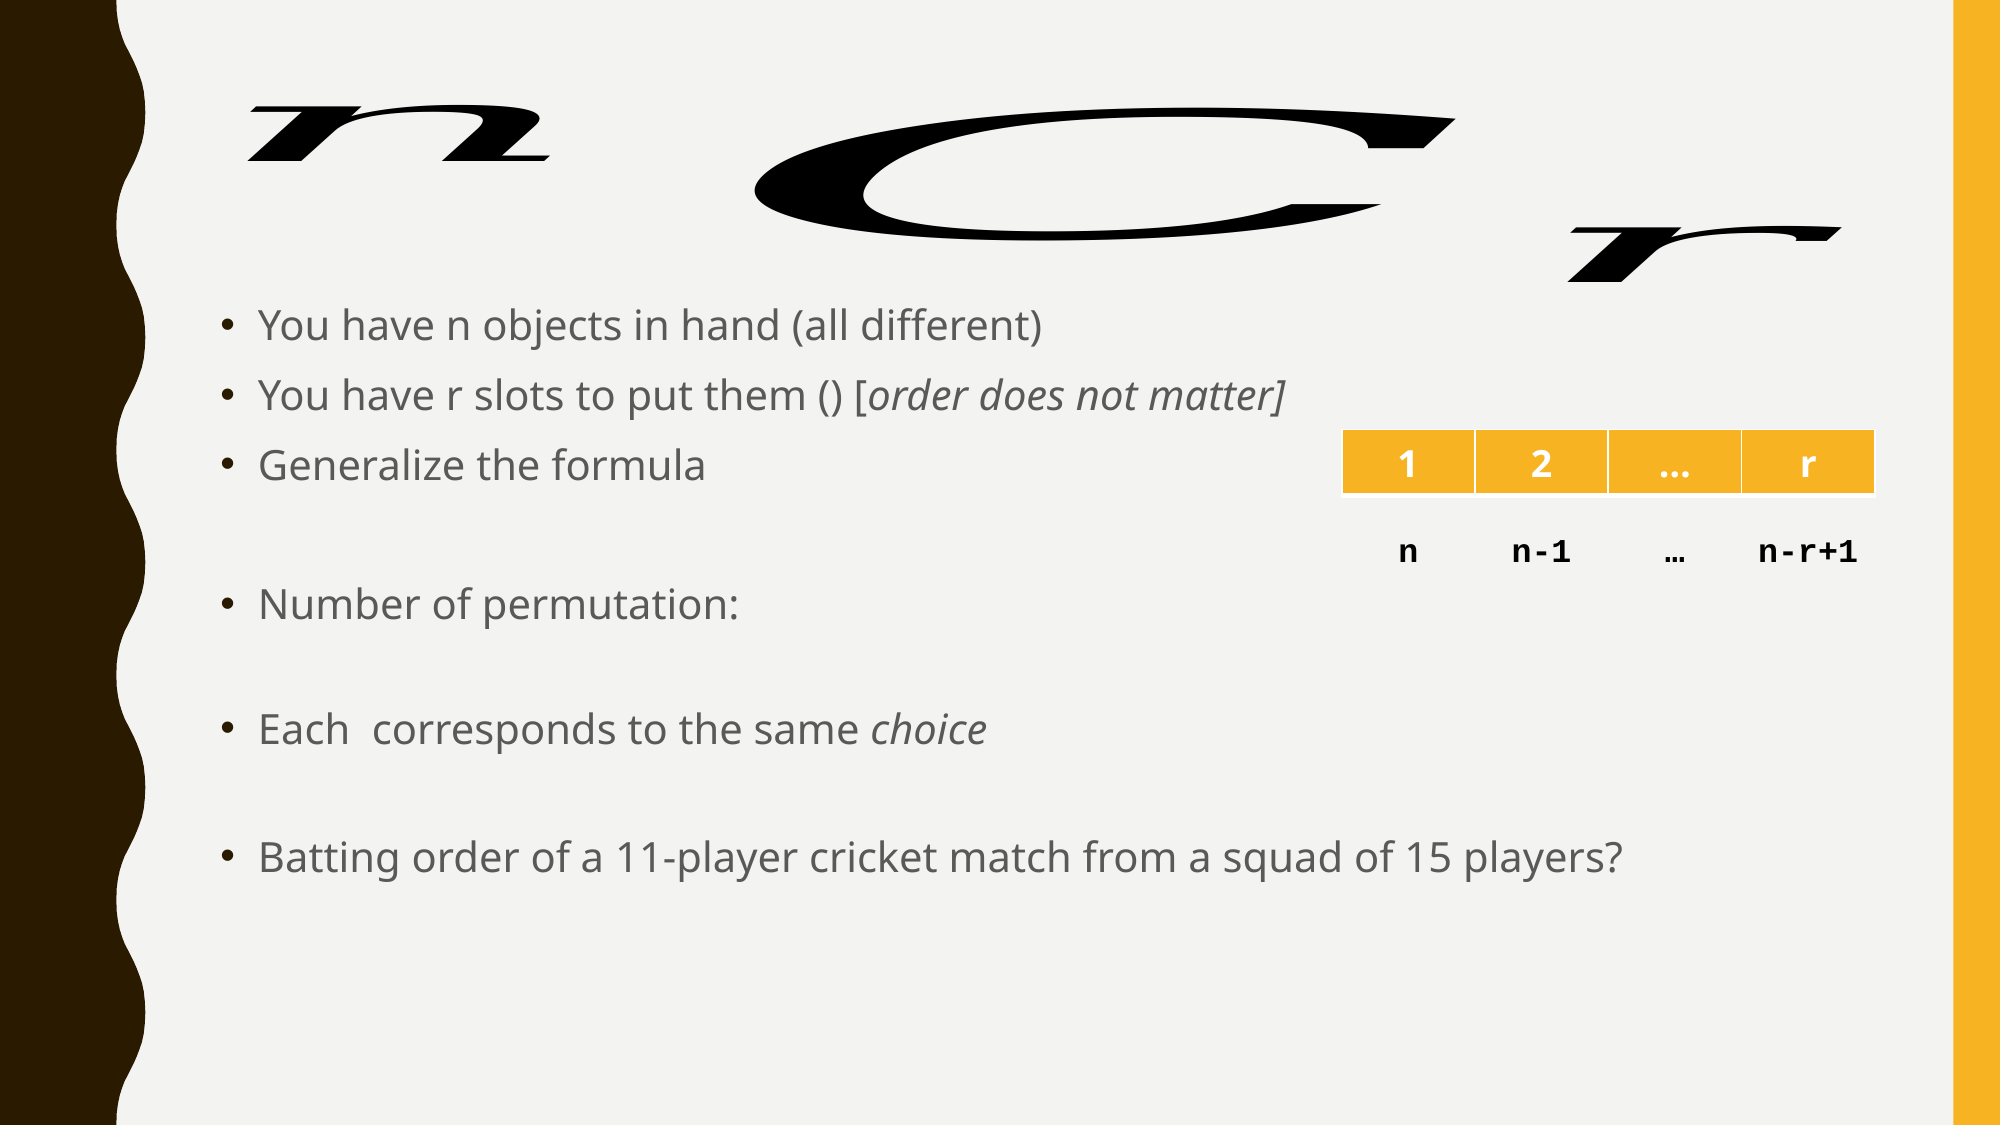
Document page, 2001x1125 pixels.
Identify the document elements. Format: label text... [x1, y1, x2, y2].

table_header r [1742, 430, 1874, 493]
table_header 2 [1476, 430, 1607, 493]
table_header … [1608, 527, 1742, 588]
table_header n-r+1 [1742, 527, 1875, 588]
table_header 1 [1343, 430, 1474, 493]
table_header … [1609, 430, 1741, 493]
table_header n-1 [1475, 527, 1608, 588]
table_header n [1342, 527, 1475, 588]
